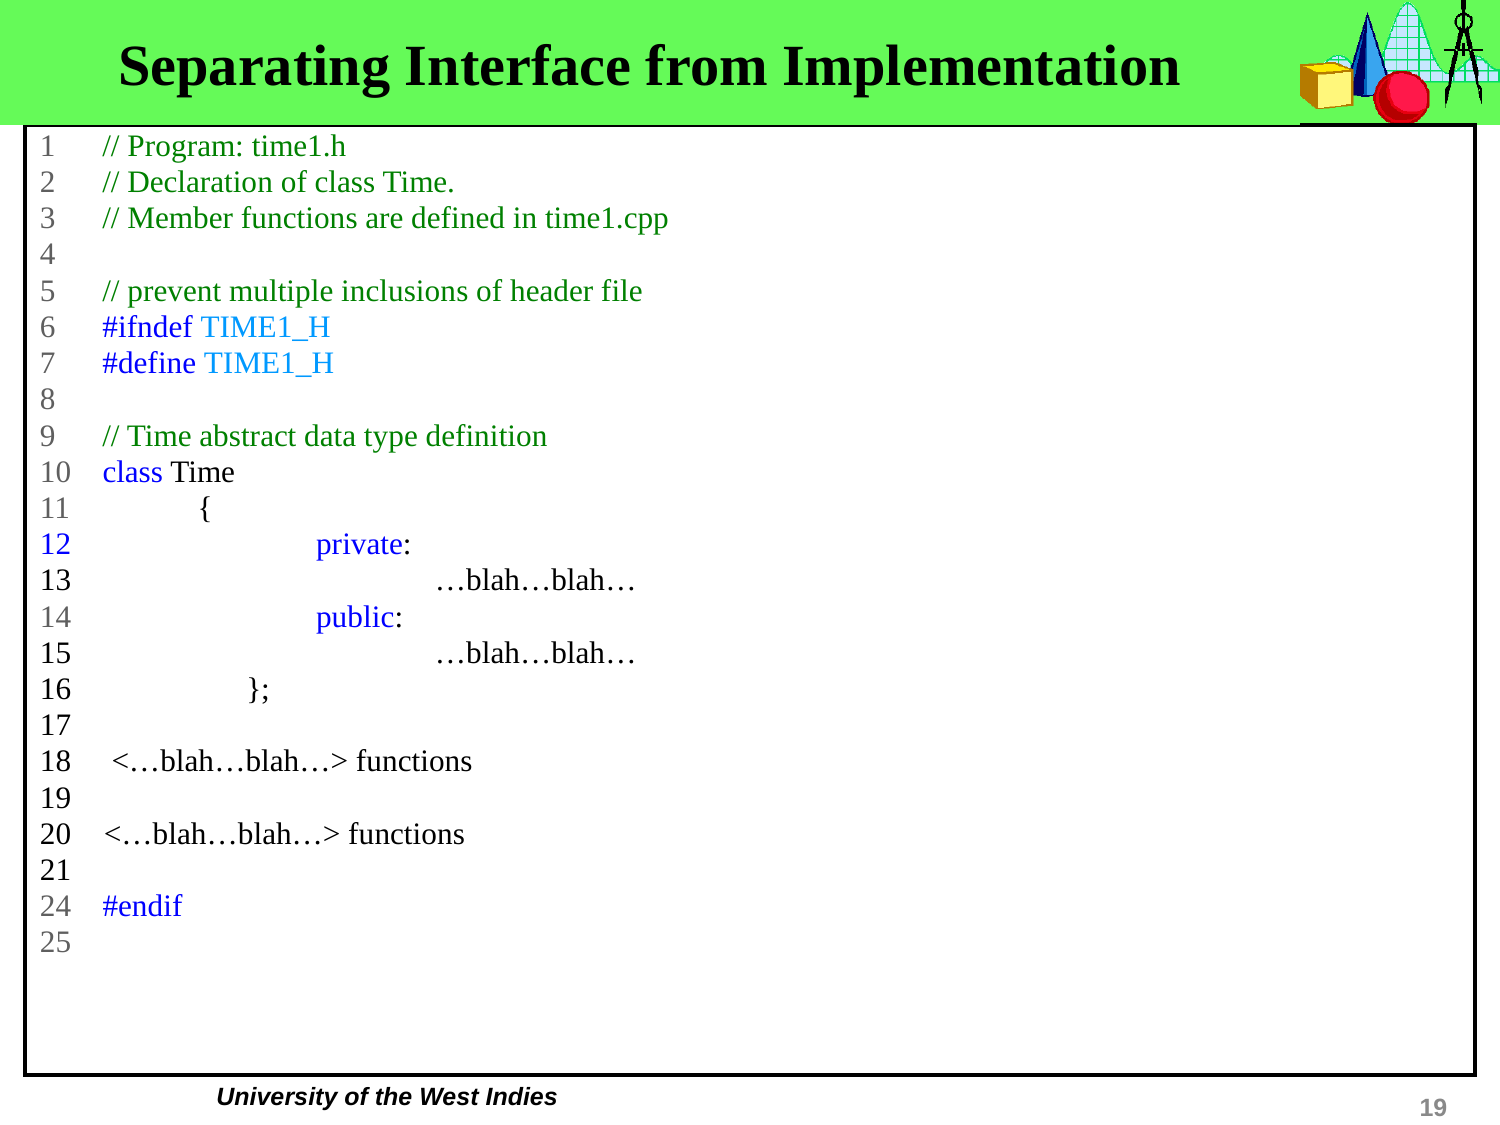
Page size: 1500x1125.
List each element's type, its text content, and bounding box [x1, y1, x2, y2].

slide_number 19 [1350, 1087, 1463, 1125]
title Separating Interface from Implementation [0, 0, 1300, 125]
subtitle 1 // Program: time1.h 2 // Declaration of class Time. 3 // Member functions are defined in time1.cpp 4 5 // prevent multiple inclusions of header file 6 #ifndef TIME1_H 7 #define TIME1_H 8 9 // Time abstract data type definition 10 class Time 11 { private: …blah…blah… public: …blah…blah… }; <…blah…blah…> functions <…blah…blah…> functions 24 #endif 25 [23, 123, 1477, 1077]
picture [1300, 0, 1500, 125]
